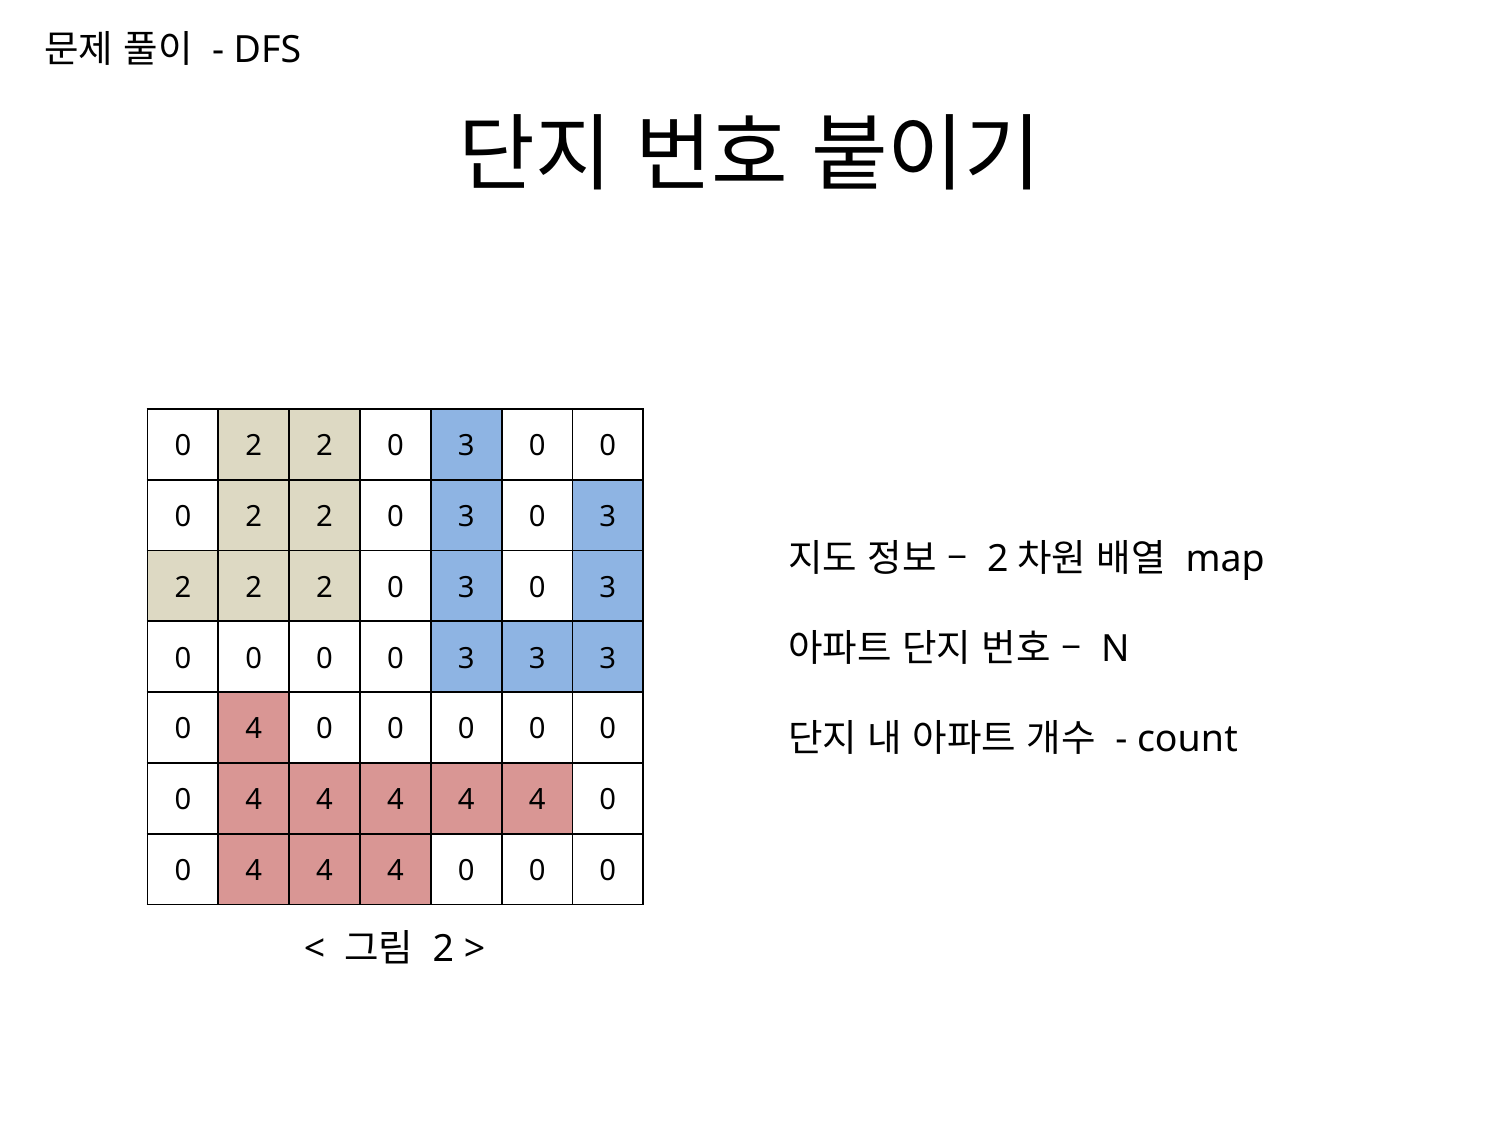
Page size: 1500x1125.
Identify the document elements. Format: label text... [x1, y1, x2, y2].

table_cell 4 [219, 693, 288, 762]
table_cell 0 [361, 551, 430, 620]
text_box 지도 정보 – 2차원 배열 map 아파트 단지 번호 – N 단지 내 아파트 개수 - count [773, 527, 1317, 767]
table_cell 0 [503, 481, 572, 550]
table_cell 2 [148, 551, 217, 620]
table_cell 0 [573, 835, 642, 904]
table_header 0 [503, 410, 572, 479]
table_cell 2 [219, 551, 288, 620]
table_cell 0 [290, 693, 359, 762]
table_cell 4 [219, 835, 288, 904]
table_cell 3 [432, 622, 501, 691]
table_cell 4 [503, 764, 572, 833]
table_cell 0 [432, 693, 501, 762]
table_cell 4 [361, 835, 430, 904]
table_cell 0 [148, 481, 217, 550]
title 단지 번호 붙이기 [75, 56, 1425, 245]
table_cell 0 [148, 835, 217, 904]
table_cell 0 [503, 693, 572, 762]
table_cell 2 [219, 481, 288, 550]
table_cell 0 [148, 764, 217, 833]
table_cell 2 [290, 481, 359, 550]
table_cell 0 [573, 764, 642, 833]
table_cell 0 [219, 622, 288, 691]
table_cell 0 [290, 622, 359, 691]
table_cell 4 [432, 764, 501, 833]
text_box < 그림 2 > [289, 916, 514, 977]
table_header 0 [361, 410, 430, 479]
table_cell 3 [573, 481, 642, 550]
table_cell 0 [361, 693, 430, 762]
table_cell 0 [503, 551, 572, 620]
table_cell 3 [432, 481, 501, 550]
table_cell 0 [361, 622, 430, 691]
table_cell 3 [573, 622, 642, 691]
table_cell 4 [219, 764, 288, 833]
table_cell 0 [148, 622, 217, 691]
table_cell 0 [432, 835, 501, 904]
table_header 0 [573, 410, 642, 479]
table_header 2 [290, 410, 359, 479]
table_cell 0 [148, 693, 217, 762]
table_cell 3 [503, 622, 572, 691]
table_header 2 [219, 410, 288, 479]
table_cell 3 [573, 551, 642, 620]
table_cell 2 [290, 551, 359, 620]
table_cell 4 [361, 764, 430, 833]
table_cell 0 [503, 835, 572, 904]
table_cell 4 [290, 764, 359, 833]
table_header 3 [432, 410, 501, 479]
table_cell 0 [361, 481, 430, 550]
table_cell 0 [573, 693, 642, 762]
table_cell 4 [290, 835, 359, 904]
text_box 문제 풀이 - DFS [29, 17, 455, 78]
table_header 0 [148, 410, 217, 479]
table_cell 3 [432, 551, 501, 620]
